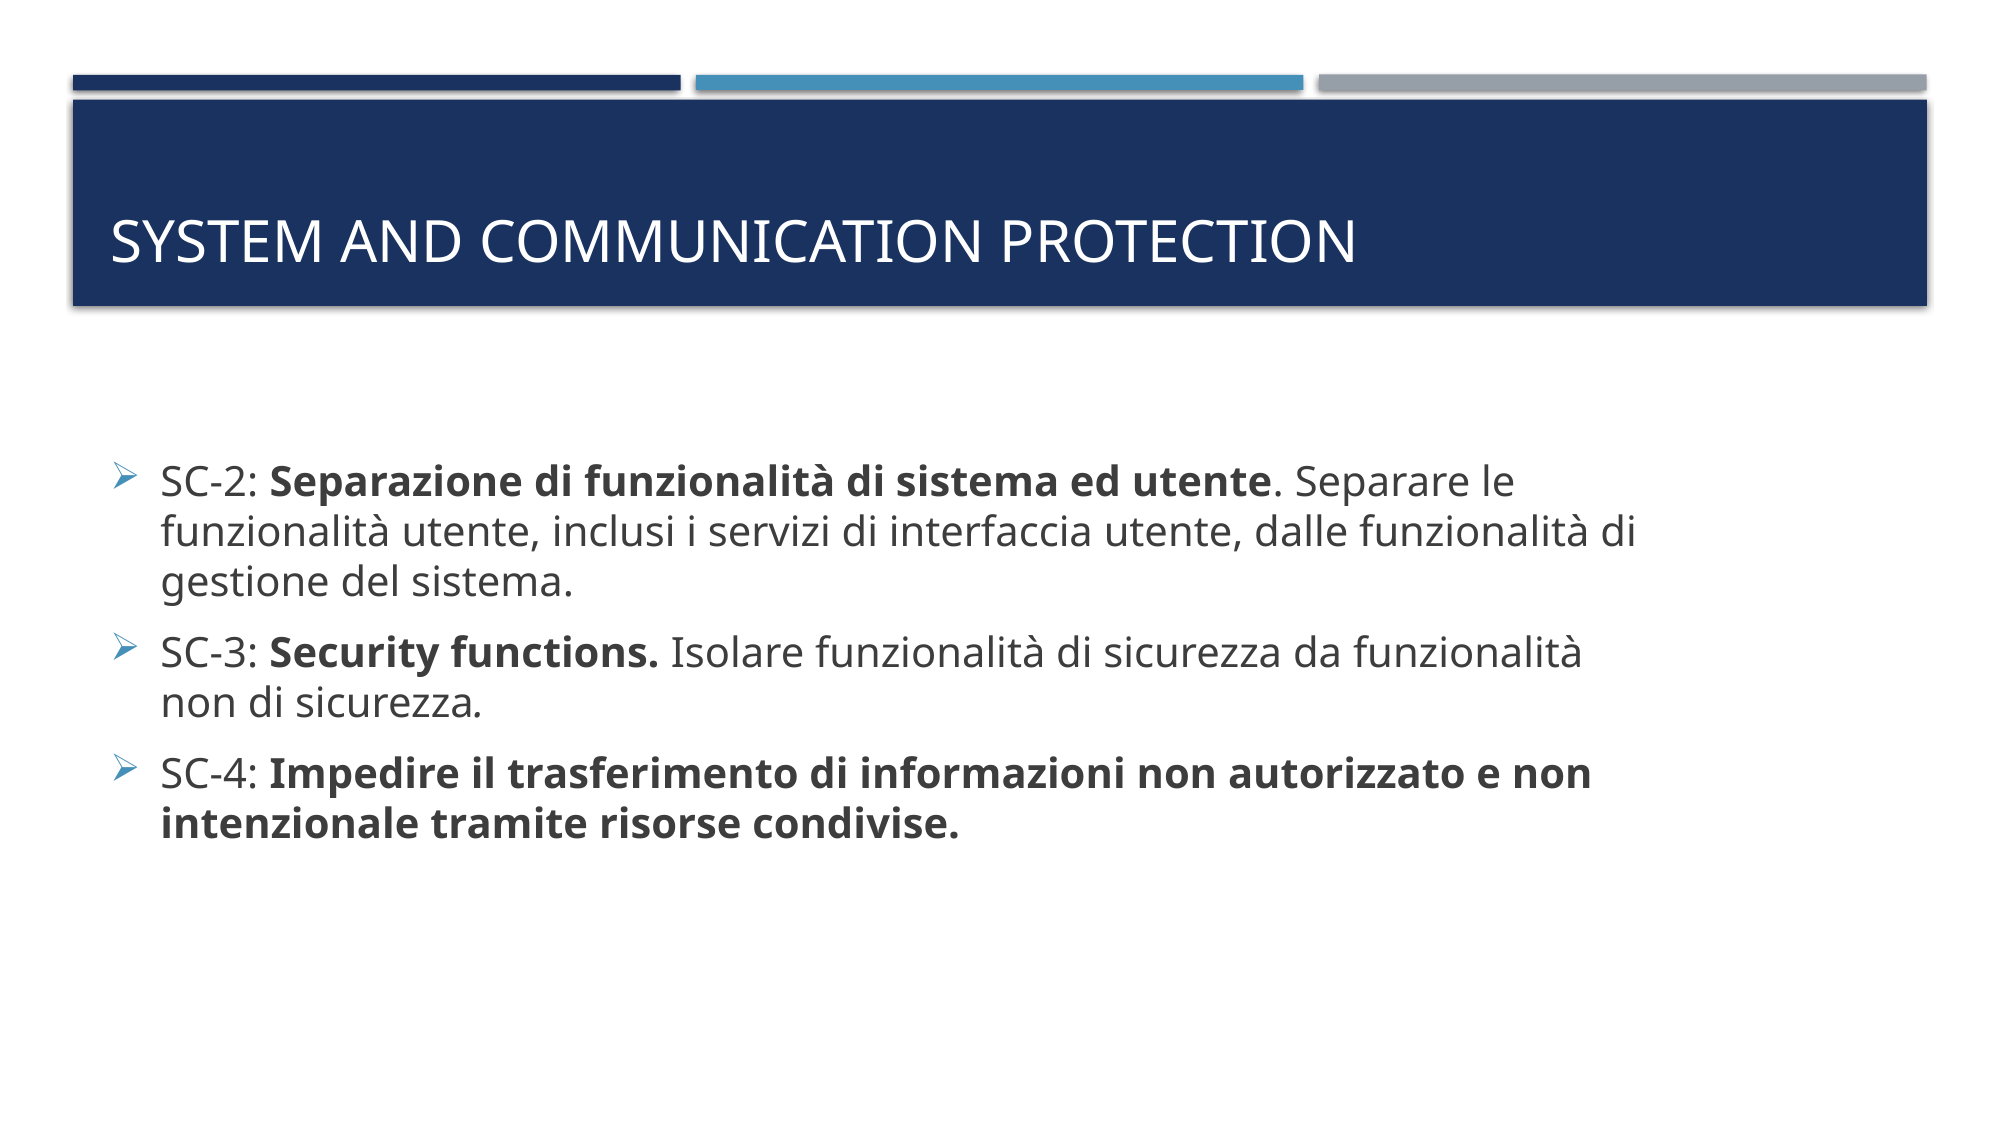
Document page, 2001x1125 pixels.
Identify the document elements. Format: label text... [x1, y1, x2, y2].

title System and communication protection [95, 119, 1905, 282]
list SC-2: Separazione di funzionalità di sistema ed utente. Separare le funzionalità utente, inclusi i servizi di interfaccia utente, dalle funzionalità di gestione del sistema. SC-3: Security functions. Isolare funzionalità di sicurezza da funzionalità non di sicurezza. SC-4: Impedire il trasferimento di informazioni non autorizzato e non intenzionale tramite risorse condivise. [95, 365, 1658, 937]
